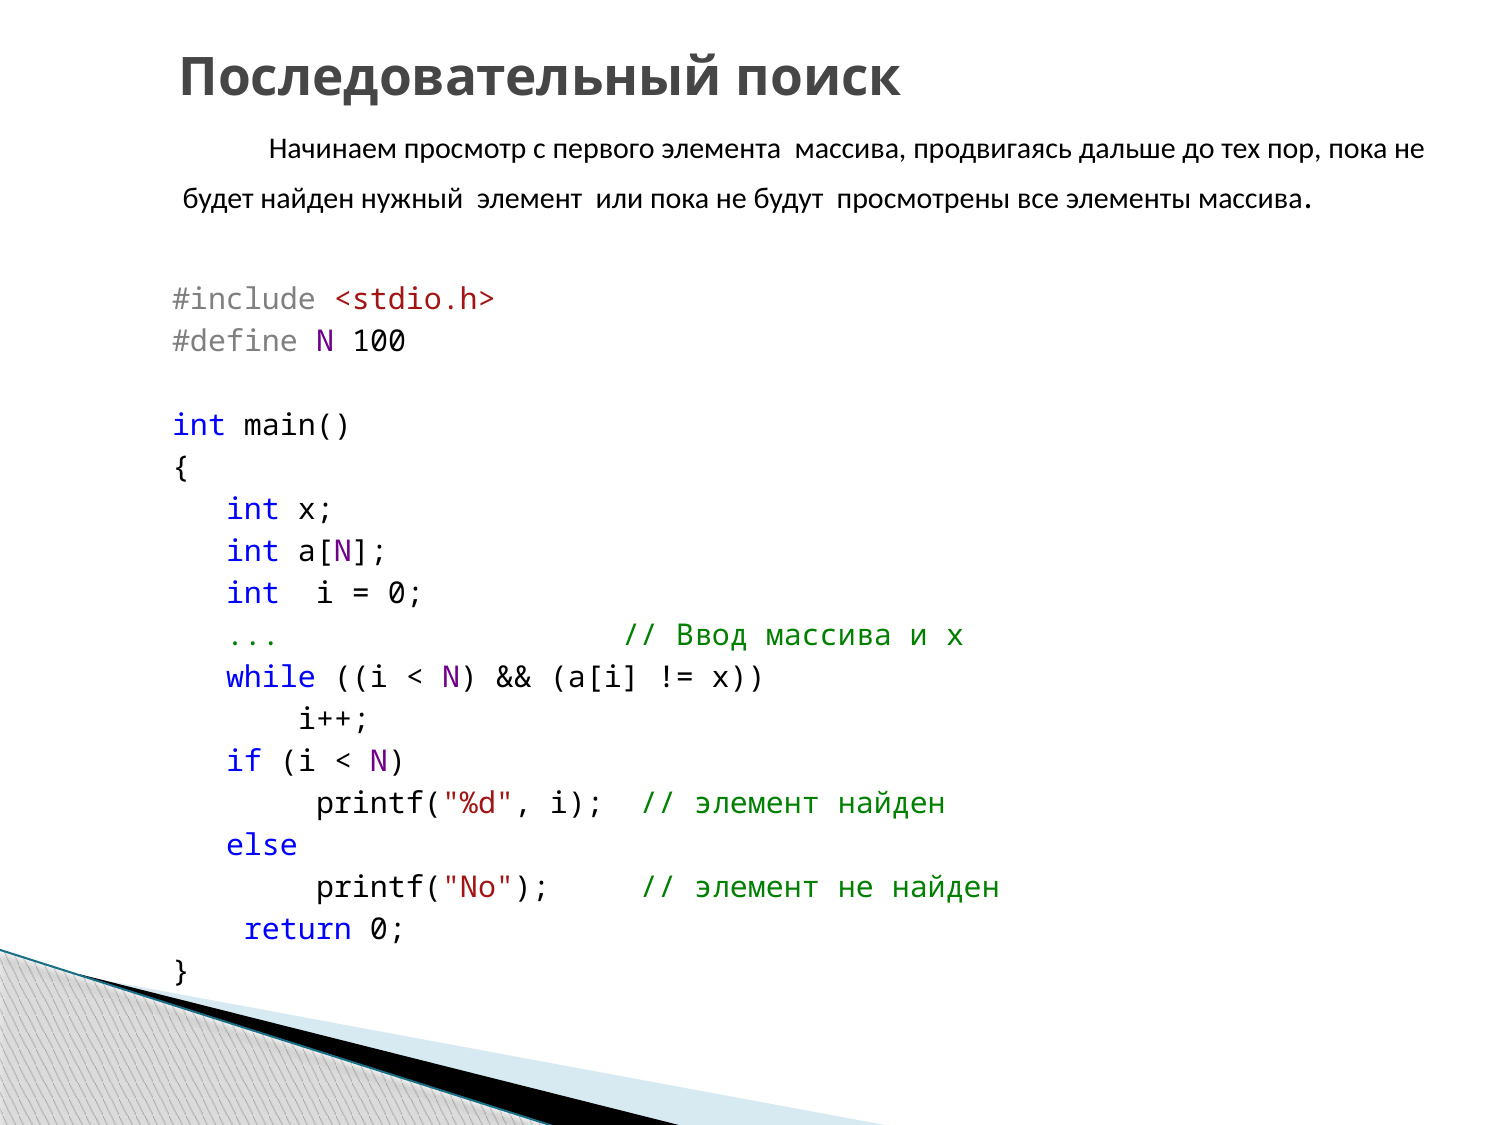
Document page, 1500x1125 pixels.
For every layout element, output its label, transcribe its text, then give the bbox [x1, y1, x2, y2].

list Начинаем просмотр с первого элемента массива, продвигаясь дальше до тех пор, пока не будет найден нужный элемент или пока не будут просмотрены все элементы массива. #include <stdio.h> #define N 100 int main() { int x; int a[N]; int i = 0; ... // Ввод массива и x while ((i < N) && (a[i] != x)) i++; if (i < N) printf("%d", i); // элемент найден else printf("No"); // элемент не найден return 0; } [140, 113, 1455, 1012]
title Последовательный поиск [164, 35, 1478, 114]
